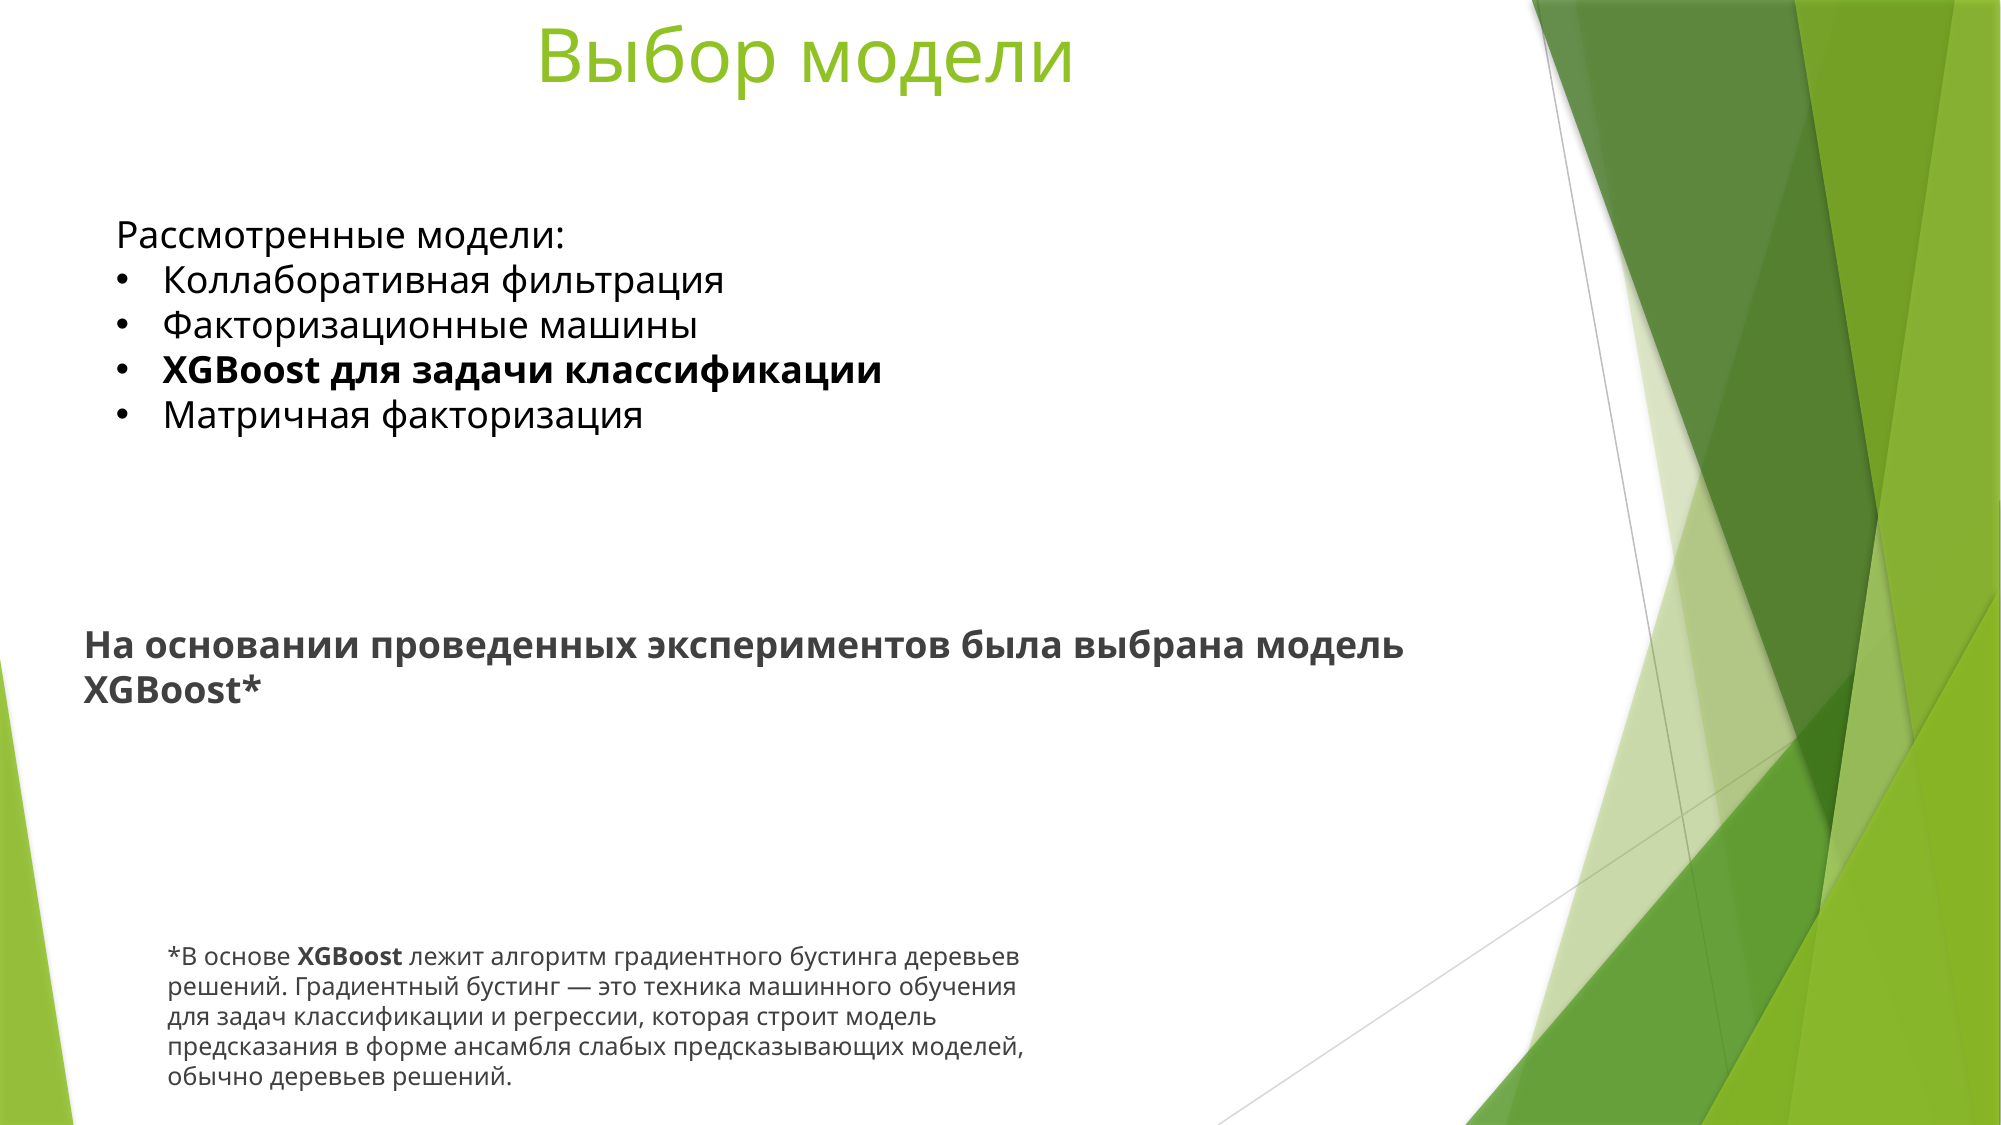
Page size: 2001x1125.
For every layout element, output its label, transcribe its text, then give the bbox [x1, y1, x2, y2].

text_box На основании проведенных экспериментов была выбрана модель XGBoost* [68, 613, 1544, 732]
title Выбор модели [101, 0, 1512, 217]
text_box Рассмотренные модели: Коллаборативная фильтрация Факторизационные машины XGBoost для задачи классификации Матричная факторизация [101, 203, 909, 489]
list *В основе XGBoost лежит алгоритм градиентного бустинга деревьев решений. Градиентный бустинг — это техника машинного обучения для задач классификации и регрессии, которая строит модель предсказания в форме ансамбля слабых предсказывающих моделей, обычно деревьев решений. [152, 933, 1071, 1125]
